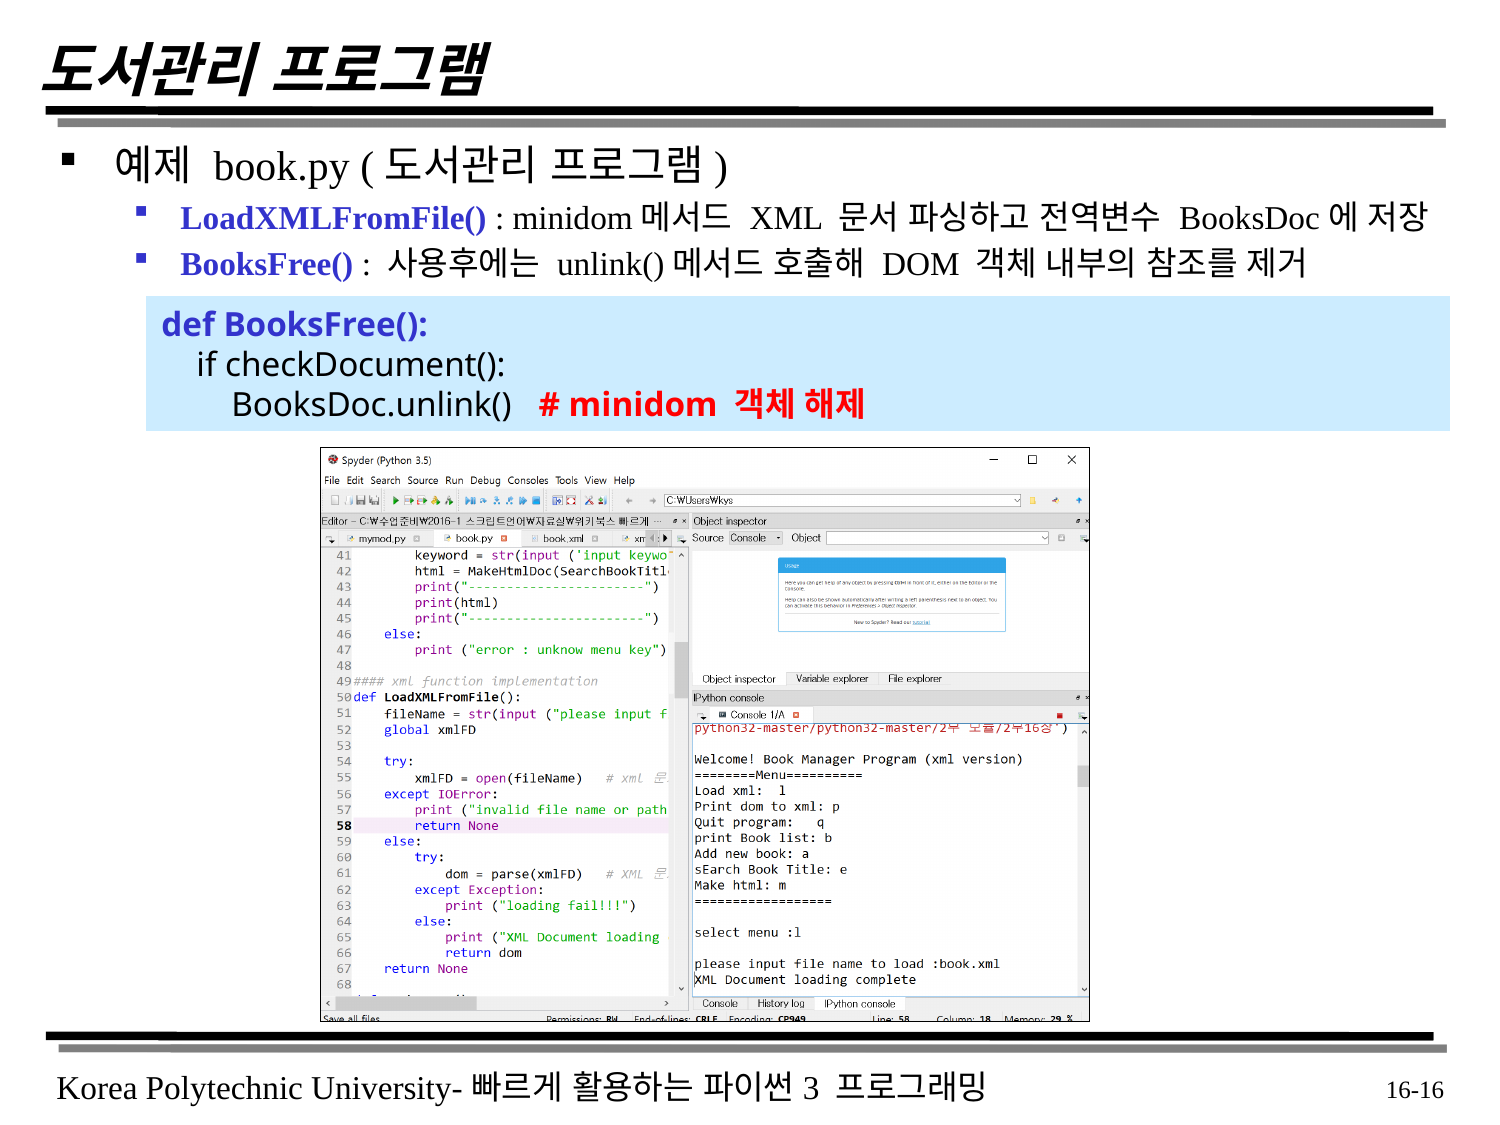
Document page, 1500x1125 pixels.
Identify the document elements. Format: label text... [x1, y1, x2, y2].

picture [319, 447, 1090, 1022]
title 도서관리 프로그램 [25, 25, 1301, 101]
text_box def BooksFree(): if checkDocument(): BooksDoc.unlink() # minidom 객체 해제 [146, 296, 1450, 431]
text_box 예제 book.py (도서관리 프로그램) LoadXMLFromFile() : minidom메서드 XML 문서 파싱하고 전역변수 BooksDoc에 저장 BooksFree() : 사용후에는 unlink()메서드 호출해 DOM 객체 내부의 참조를 제거 [43, 131, 1450, 977]
text_box [704, 189, 736, 266]
slide_number 16-16 [1333, 1066, 1460, 1115]
